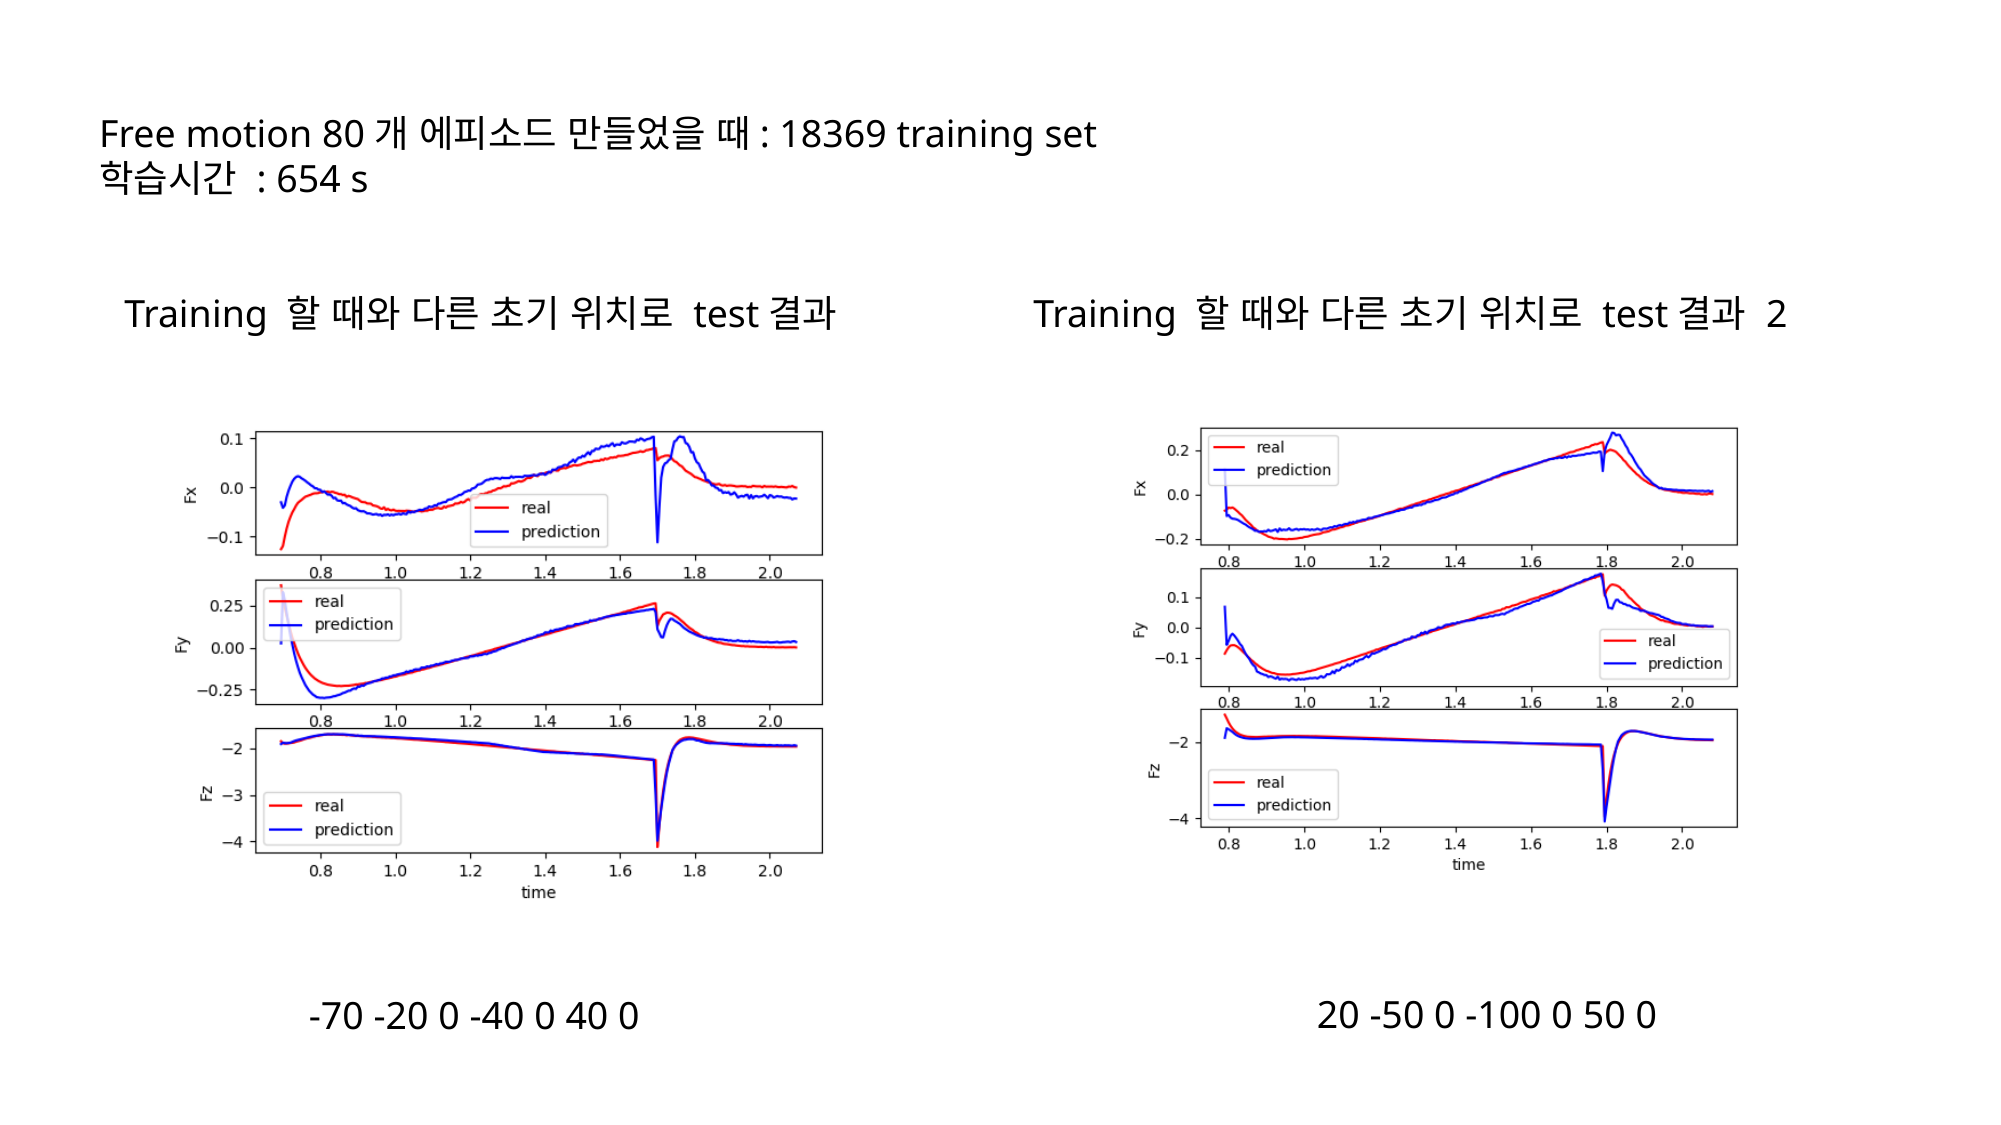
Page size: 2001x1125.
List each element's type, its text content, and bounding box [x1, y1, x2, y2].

text_box Training 할 때와 다른 초기 위치로 test결과 2 [1018, 282, 1859, 343]
picture [1114, 365, 1806, 884]
text_box Free motion 80개 에피소드 만들었을 때: 18369 training set 학습시간 : 654 s [84, 102, 1218, 207]
picture [164, 365, 895, 913]
text_box 20 -50 0 -100 0 50 0 [1302, 983, 1742, 1044]
text_box Training 할 때와 다른 초기 위치로 test결과 [109, 282, 950, 343]
text_box -70 -20 0 -40 0 40 0 [294, 984, 678, 1045]
